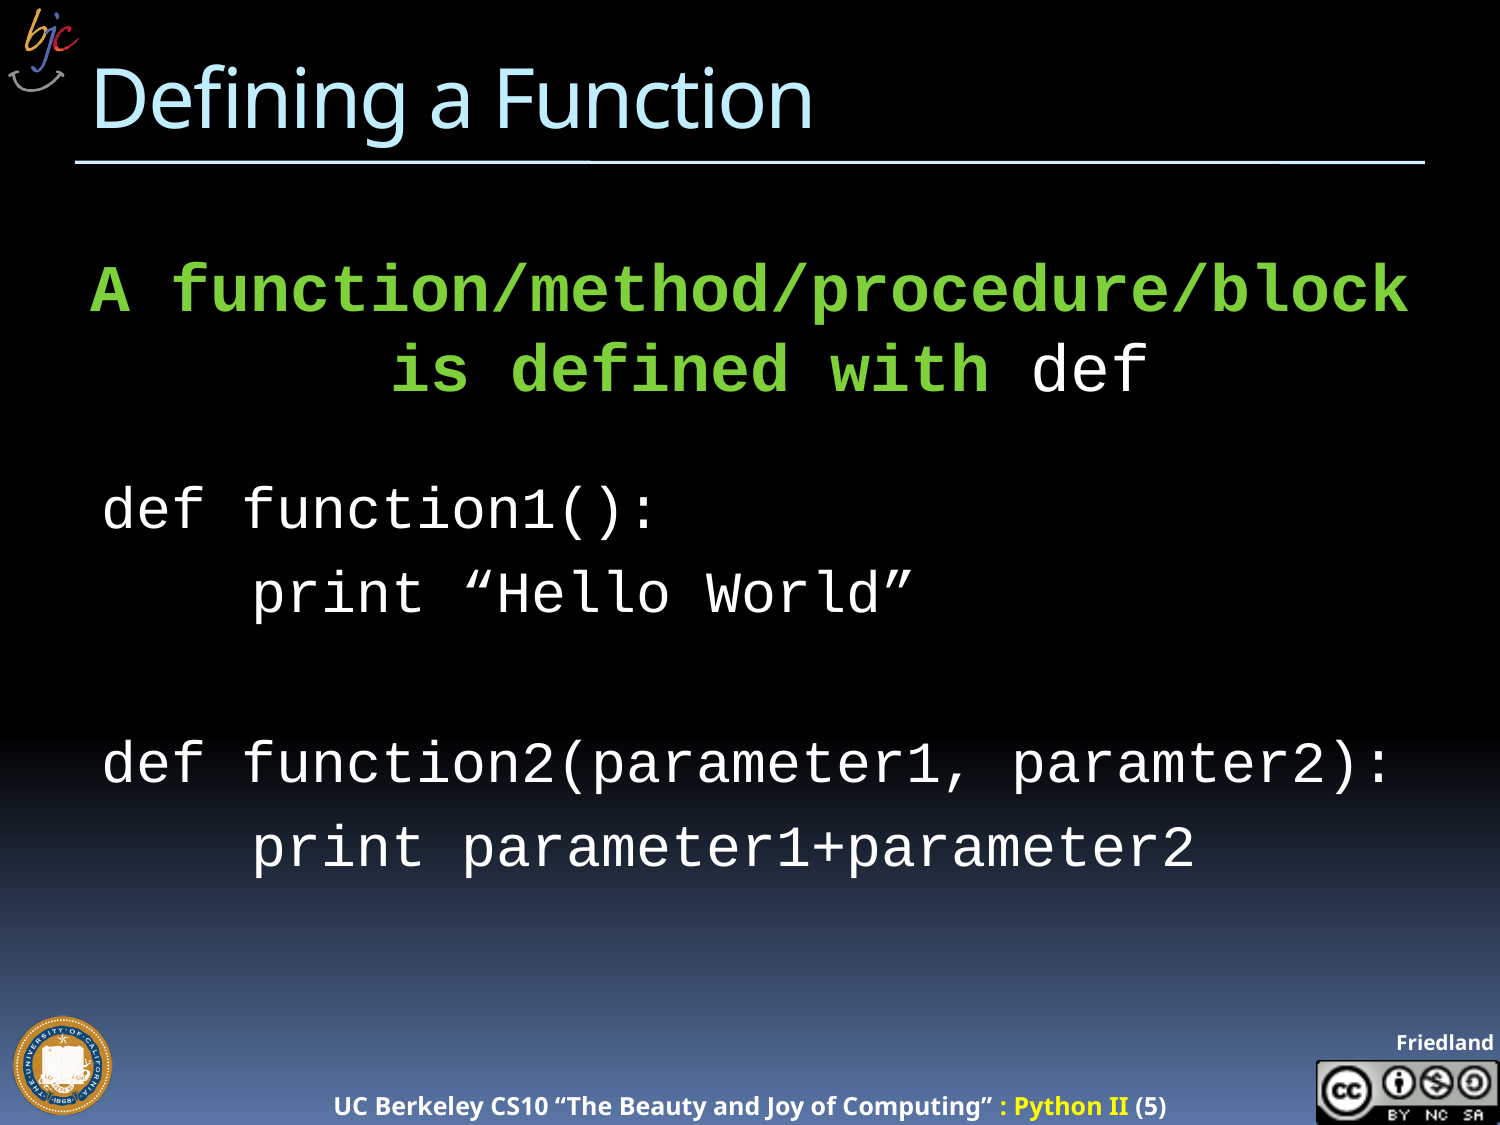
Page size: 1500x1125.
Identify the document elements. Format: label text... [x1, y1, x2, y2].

picture [8, 8, 79, 92]
picture [12, 1015, 113, 1116]
picture [1316, 1060, 1500, 1125]
list def function1(): print “Hello World” def function2(parameter1, paramter2): print parameter1+parameter2 [74, 462, 1500, 926]
text_box A function/method/procedure/block is defined with def [0, 237, 1500, 325]
title Defining a Function [75, 37, 1425, 163]
